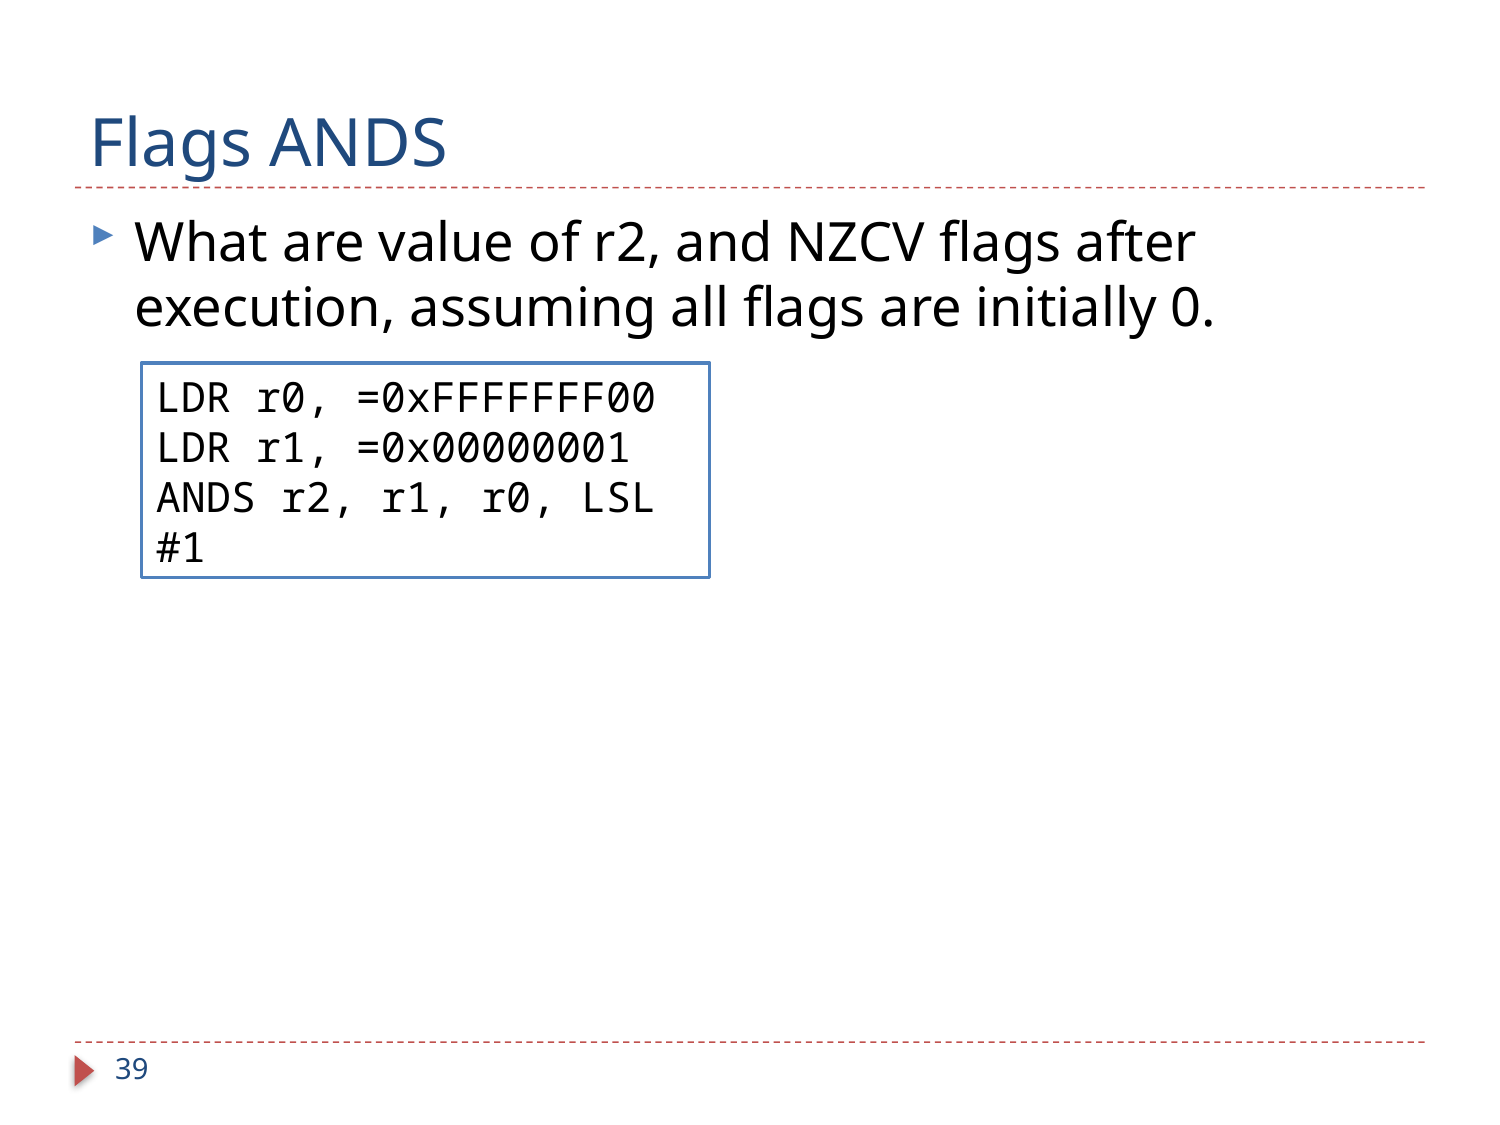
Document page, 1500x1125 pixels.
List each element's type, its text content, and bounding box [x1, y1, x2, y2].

text_box LDR r0, =0xFFFFFFF00 LDR r1, =0x00000001 ANDS r2, r1, r0, LSL #1 [140, 361, 711, 579]
title Flags ANDS [75, 24, 1425, 188]
slide_number 39 [100, 1042, 426, 1103]
list What are value of r2, and NZCV flags after execution, assuming all flags are initially 0. [75, 200, 1425, 1010]
